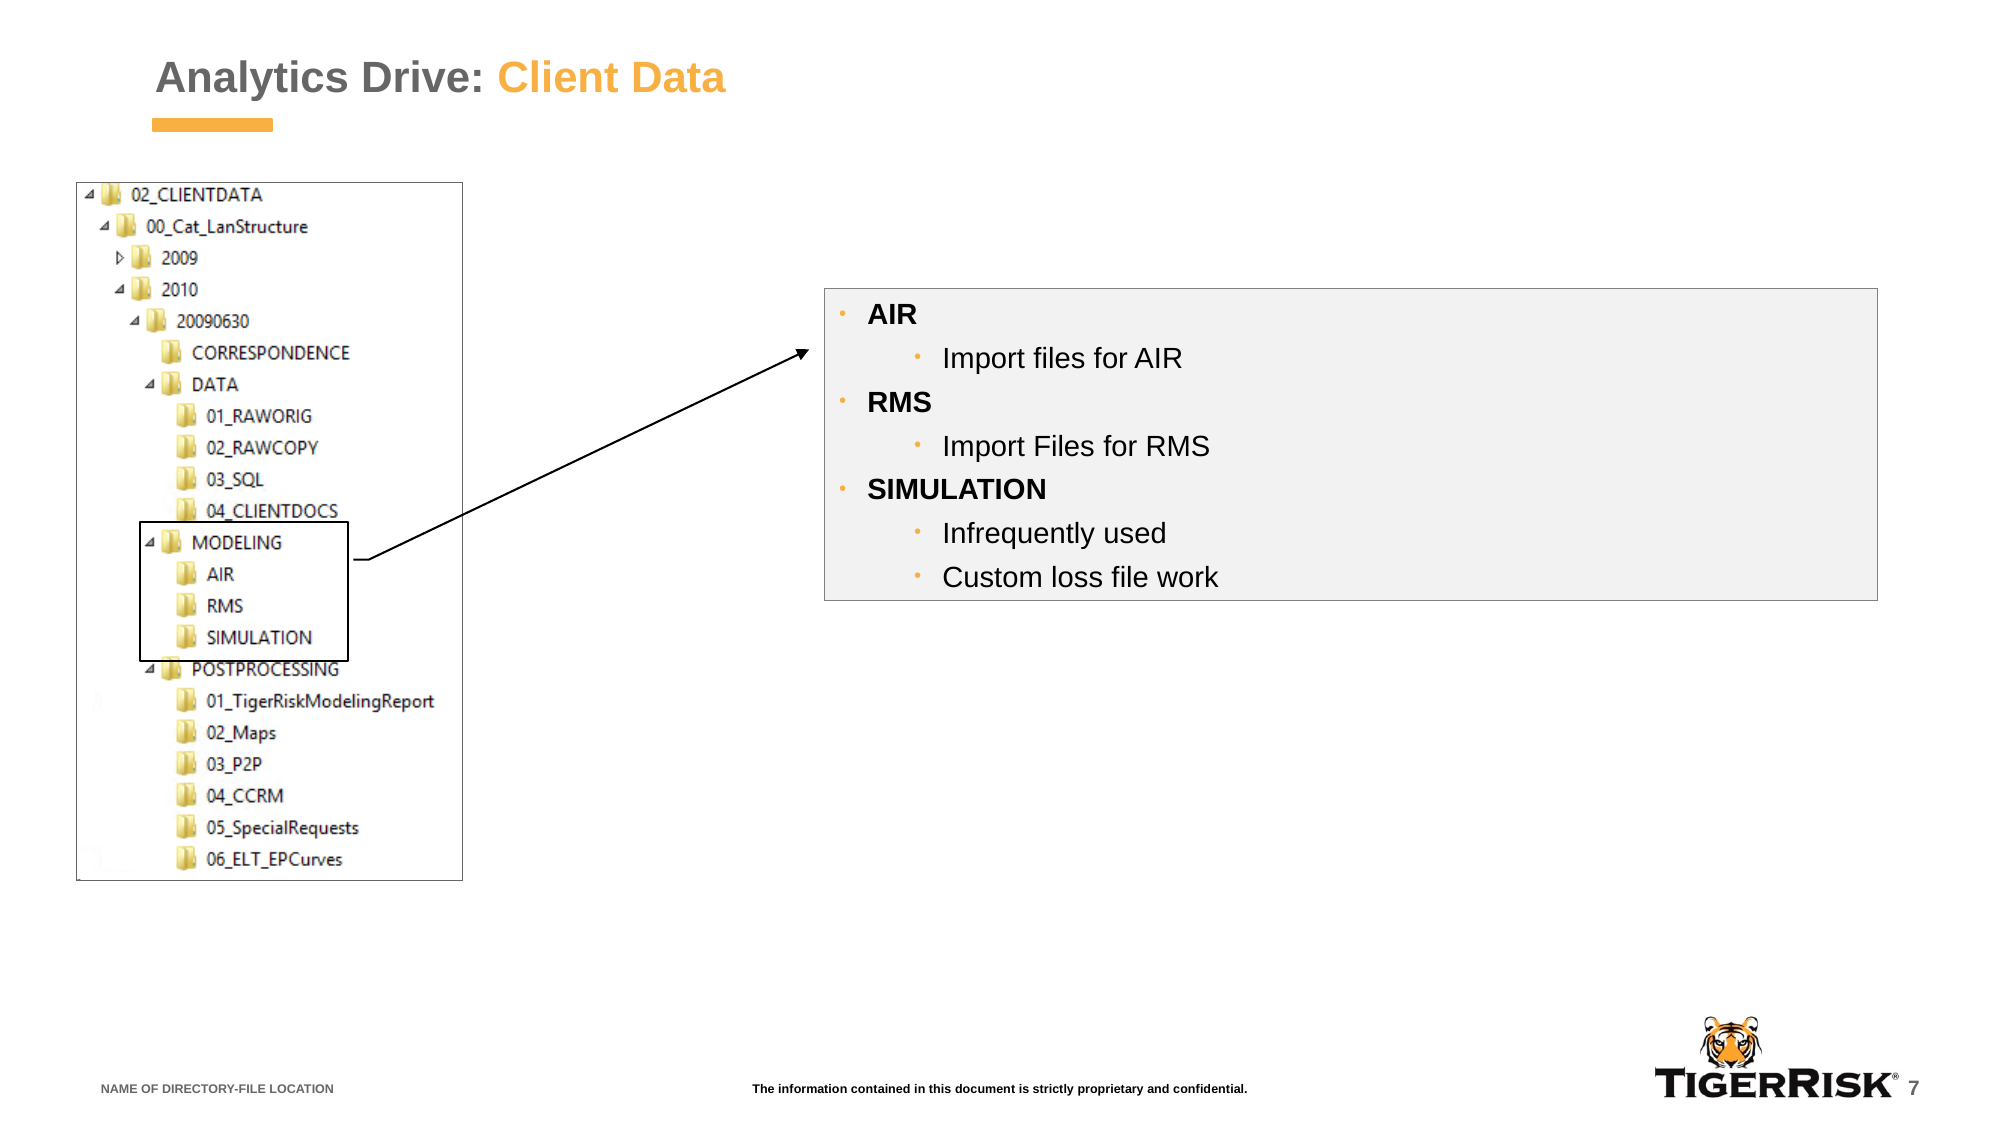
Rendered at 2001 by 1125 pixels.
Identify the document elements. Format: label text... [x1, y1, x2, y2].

picture [1651, 1009, 1902, 1098]
text_box AIR Import files for AIR RMS Import Files for RMS SIMULATION Infrequently used Custom loss file work [824, 288, 1878, 601]
text_box [468, 349, 810, 513]
picture [75, 182, 464, 882]
title Analytics Drive: Client Data [139, 41, 1751, 111]
